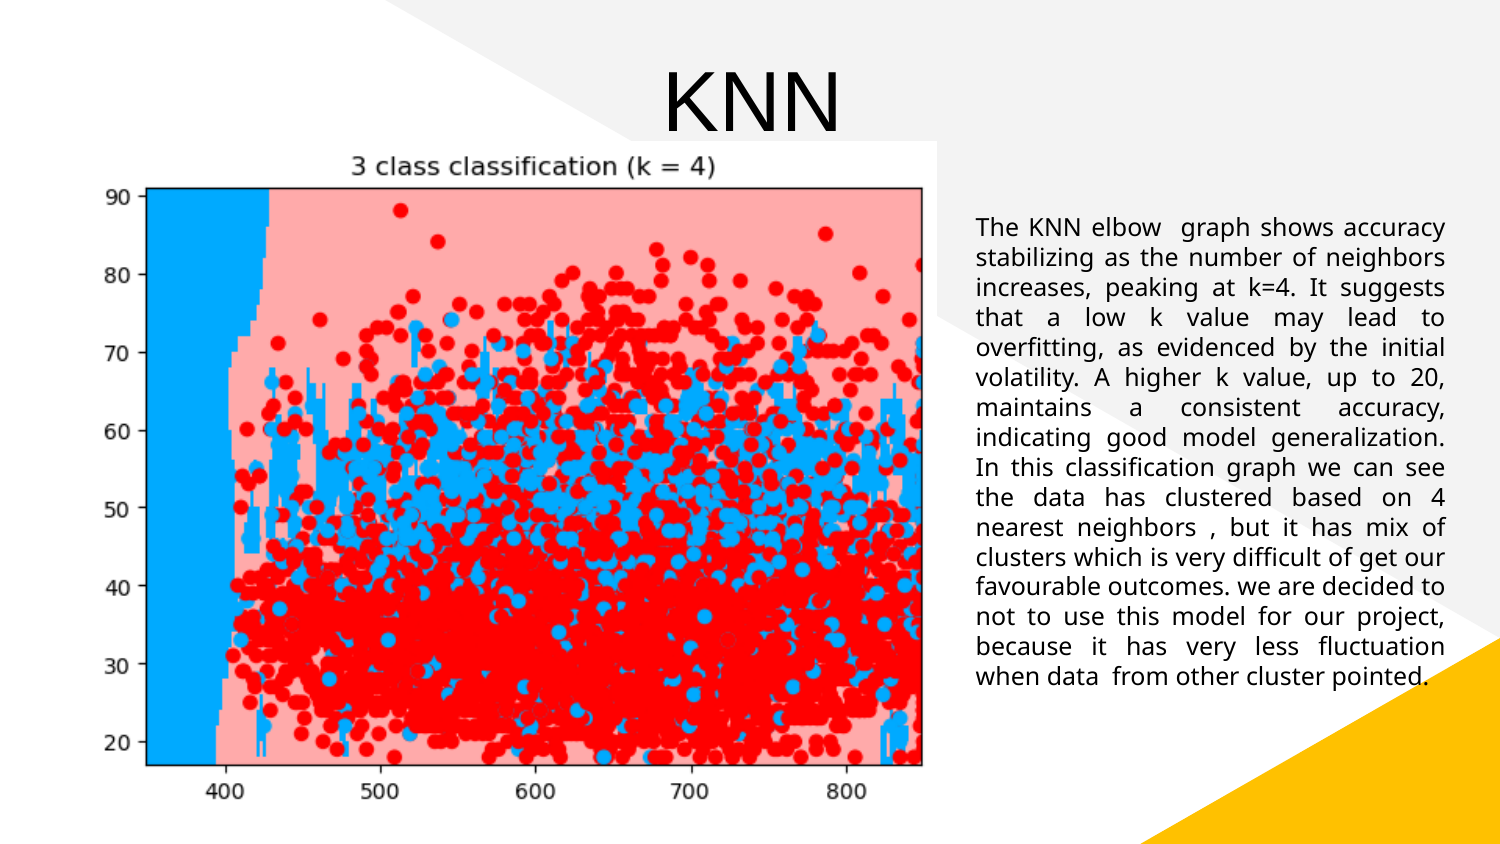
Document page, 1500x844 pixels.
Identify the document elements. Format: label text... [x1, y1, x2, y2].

title KNN [88, 30, 1418, 142]
list The KNN elbow graph shows accuracy stabilizing as the number of neighbors increases, peaking at k=4. It suggests that a low k value may lead to overfitting, as evidenced by the initial volatility. A higher k value, up to 20, maintains a consistent accuracy, indicating good model generalization. In this classification graph we can see the data has clustered based on 4 nearest neighbors , but it has mix of clusters which is very difficult of get our favourable outcomes. we are decided to not to use this model for our project, because it has very less fluctuation when data from other cluster pointed. [960, 196, 1462, 763]
picture [88, 140, 938, 818]
